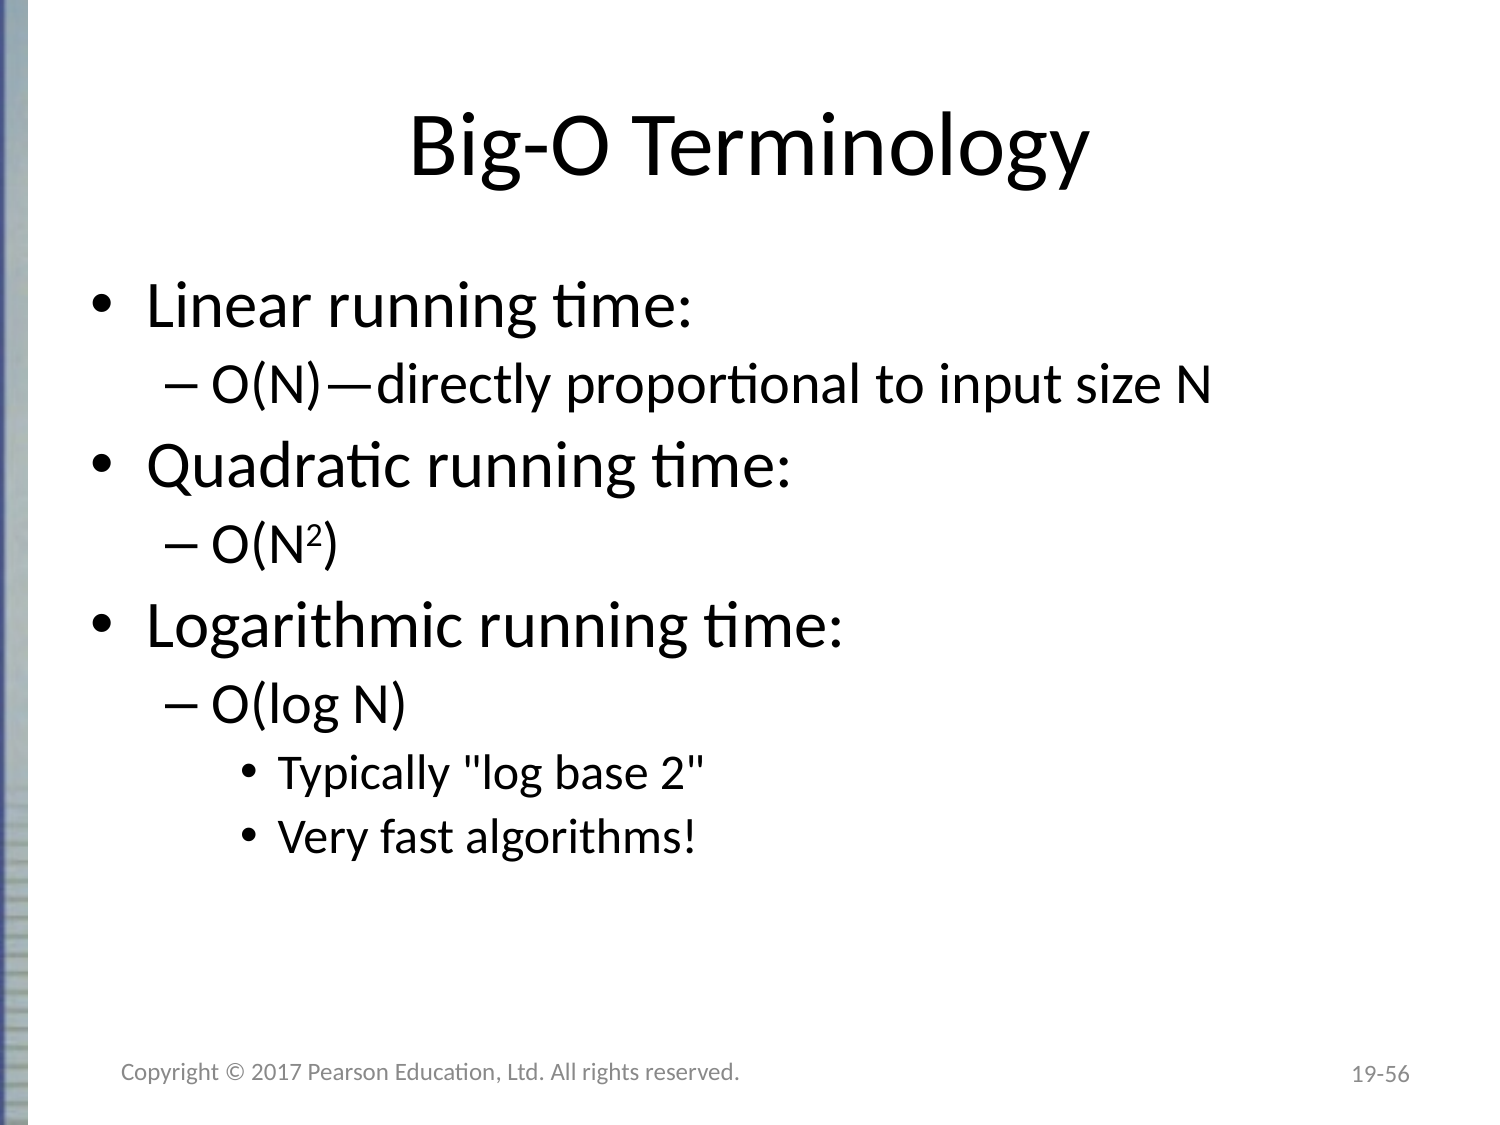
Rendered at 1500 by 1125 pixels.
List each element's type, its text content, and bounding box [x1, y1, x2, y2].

list Linear running time: O(N)—directly proportional to input size N Quadratic running time: O(N2) Logarithmic running time: O(log N) Typically "log base 2" Very fast algorithms! [75, 262, 1425, 1005]
picture [0, 0, 28, 1125]
slide_number 19-56 [1074, 1042, 1425, 1103]
footer Copyright © 2017 Pearson Education, Ltd. All rights reserved. [75, 1040, 788, 1100]
title Big-O Terminology [75, 45, 1425, 233]
